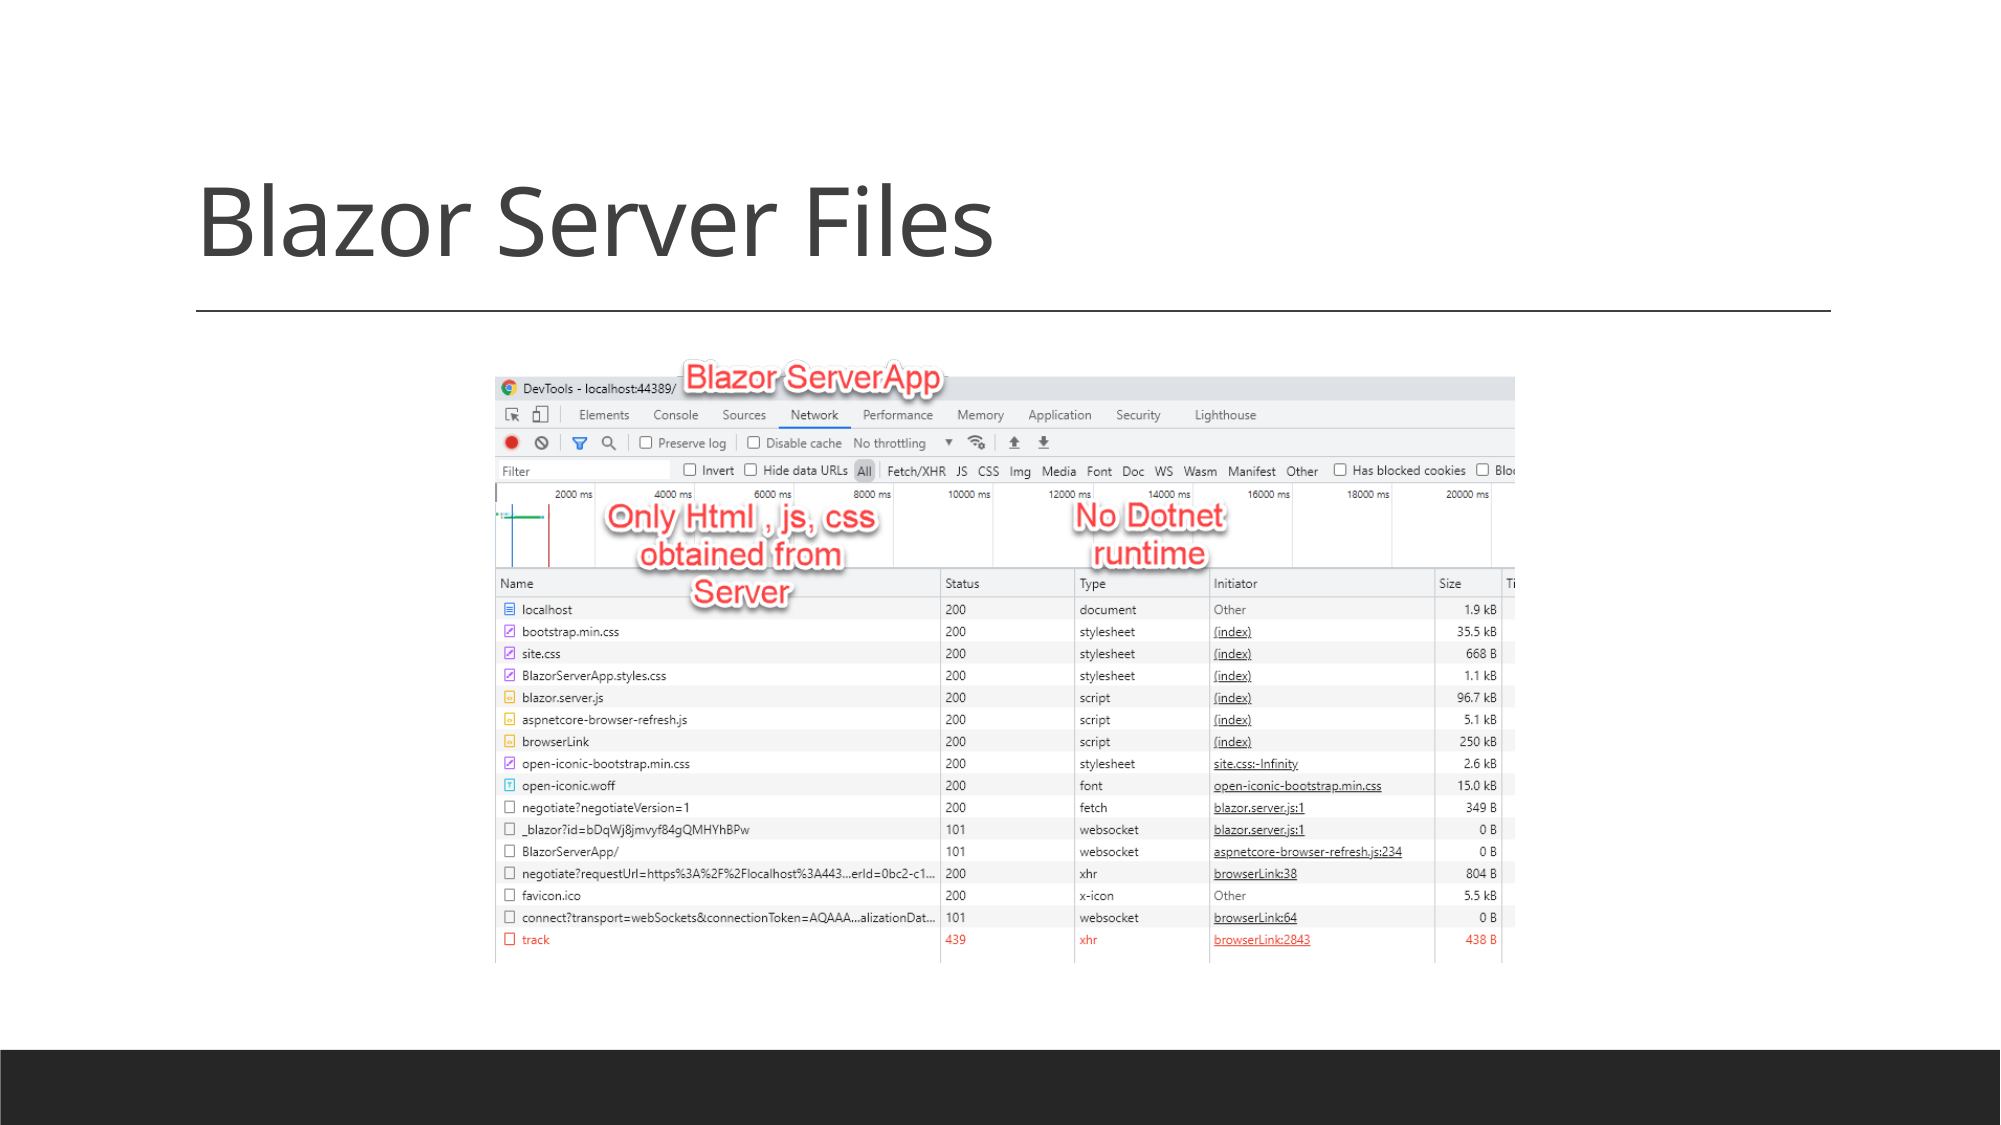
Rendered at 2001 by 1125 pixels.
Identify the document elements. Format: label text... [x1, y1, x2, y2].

title Blazor Server Files [180, 47, 1830, 285]
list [495, 345, 1515, 964]
